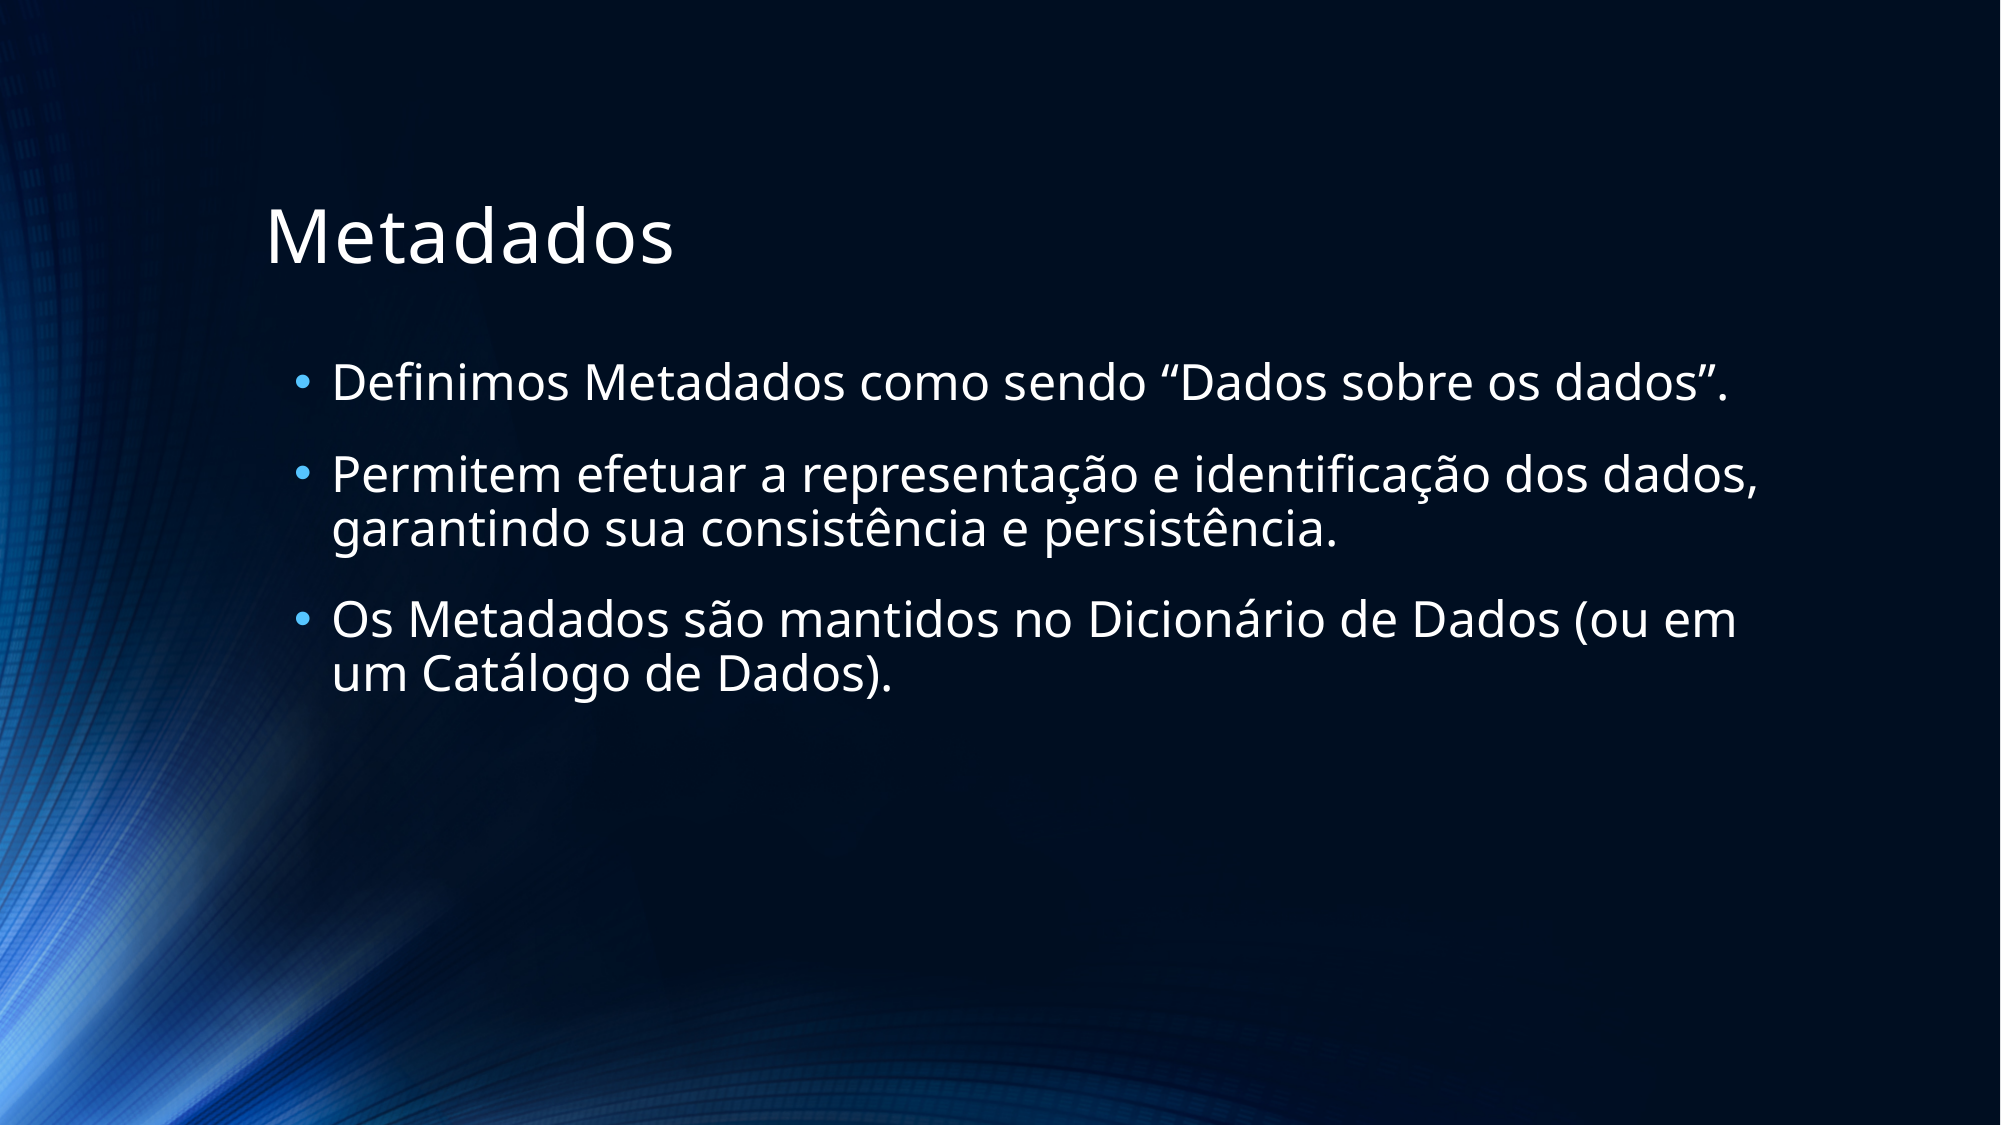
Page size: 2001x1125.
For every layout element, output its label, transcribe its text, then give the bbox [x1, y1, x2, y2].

title Metadados [249, 62, 1751, 288]
text_box Definimos Metadados como sendo “Dados sobre os dados”. Permitem efetuar a representação e identificação dos dados, garantindo sua consistência e persistência. Os Metadados são mantidos no Dicionário de Dados (ou em um Catálogo de Dados). [279, 349, 1778, 1025]
picture [0, 0, 2001, 1125]
